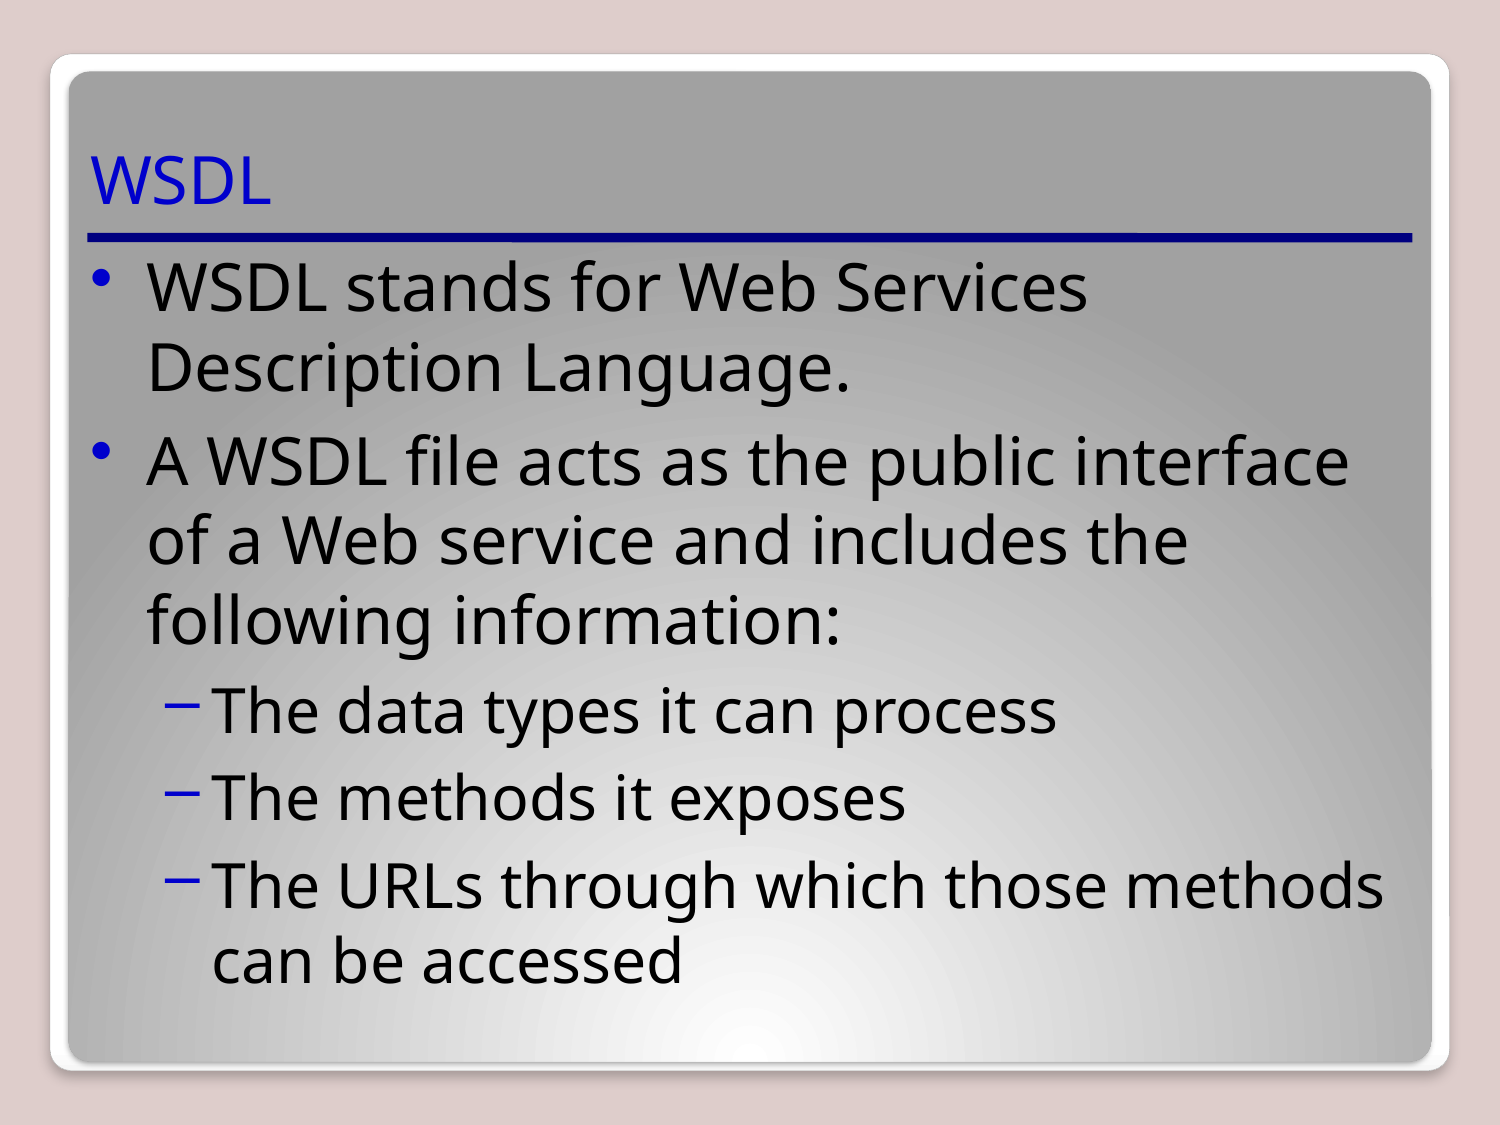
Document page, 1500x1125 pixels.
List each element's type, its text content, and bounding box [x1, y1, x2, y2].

list WSDL stands for Web Services Description Language. A WSDL file acts as the public interface of a Web service and includes the following information: The data types it can process The methods it exposes The URLs through which those methods can be accessed [75, 237, 1425, 1063]
title WSDL [74, 74, 1426, 226]
